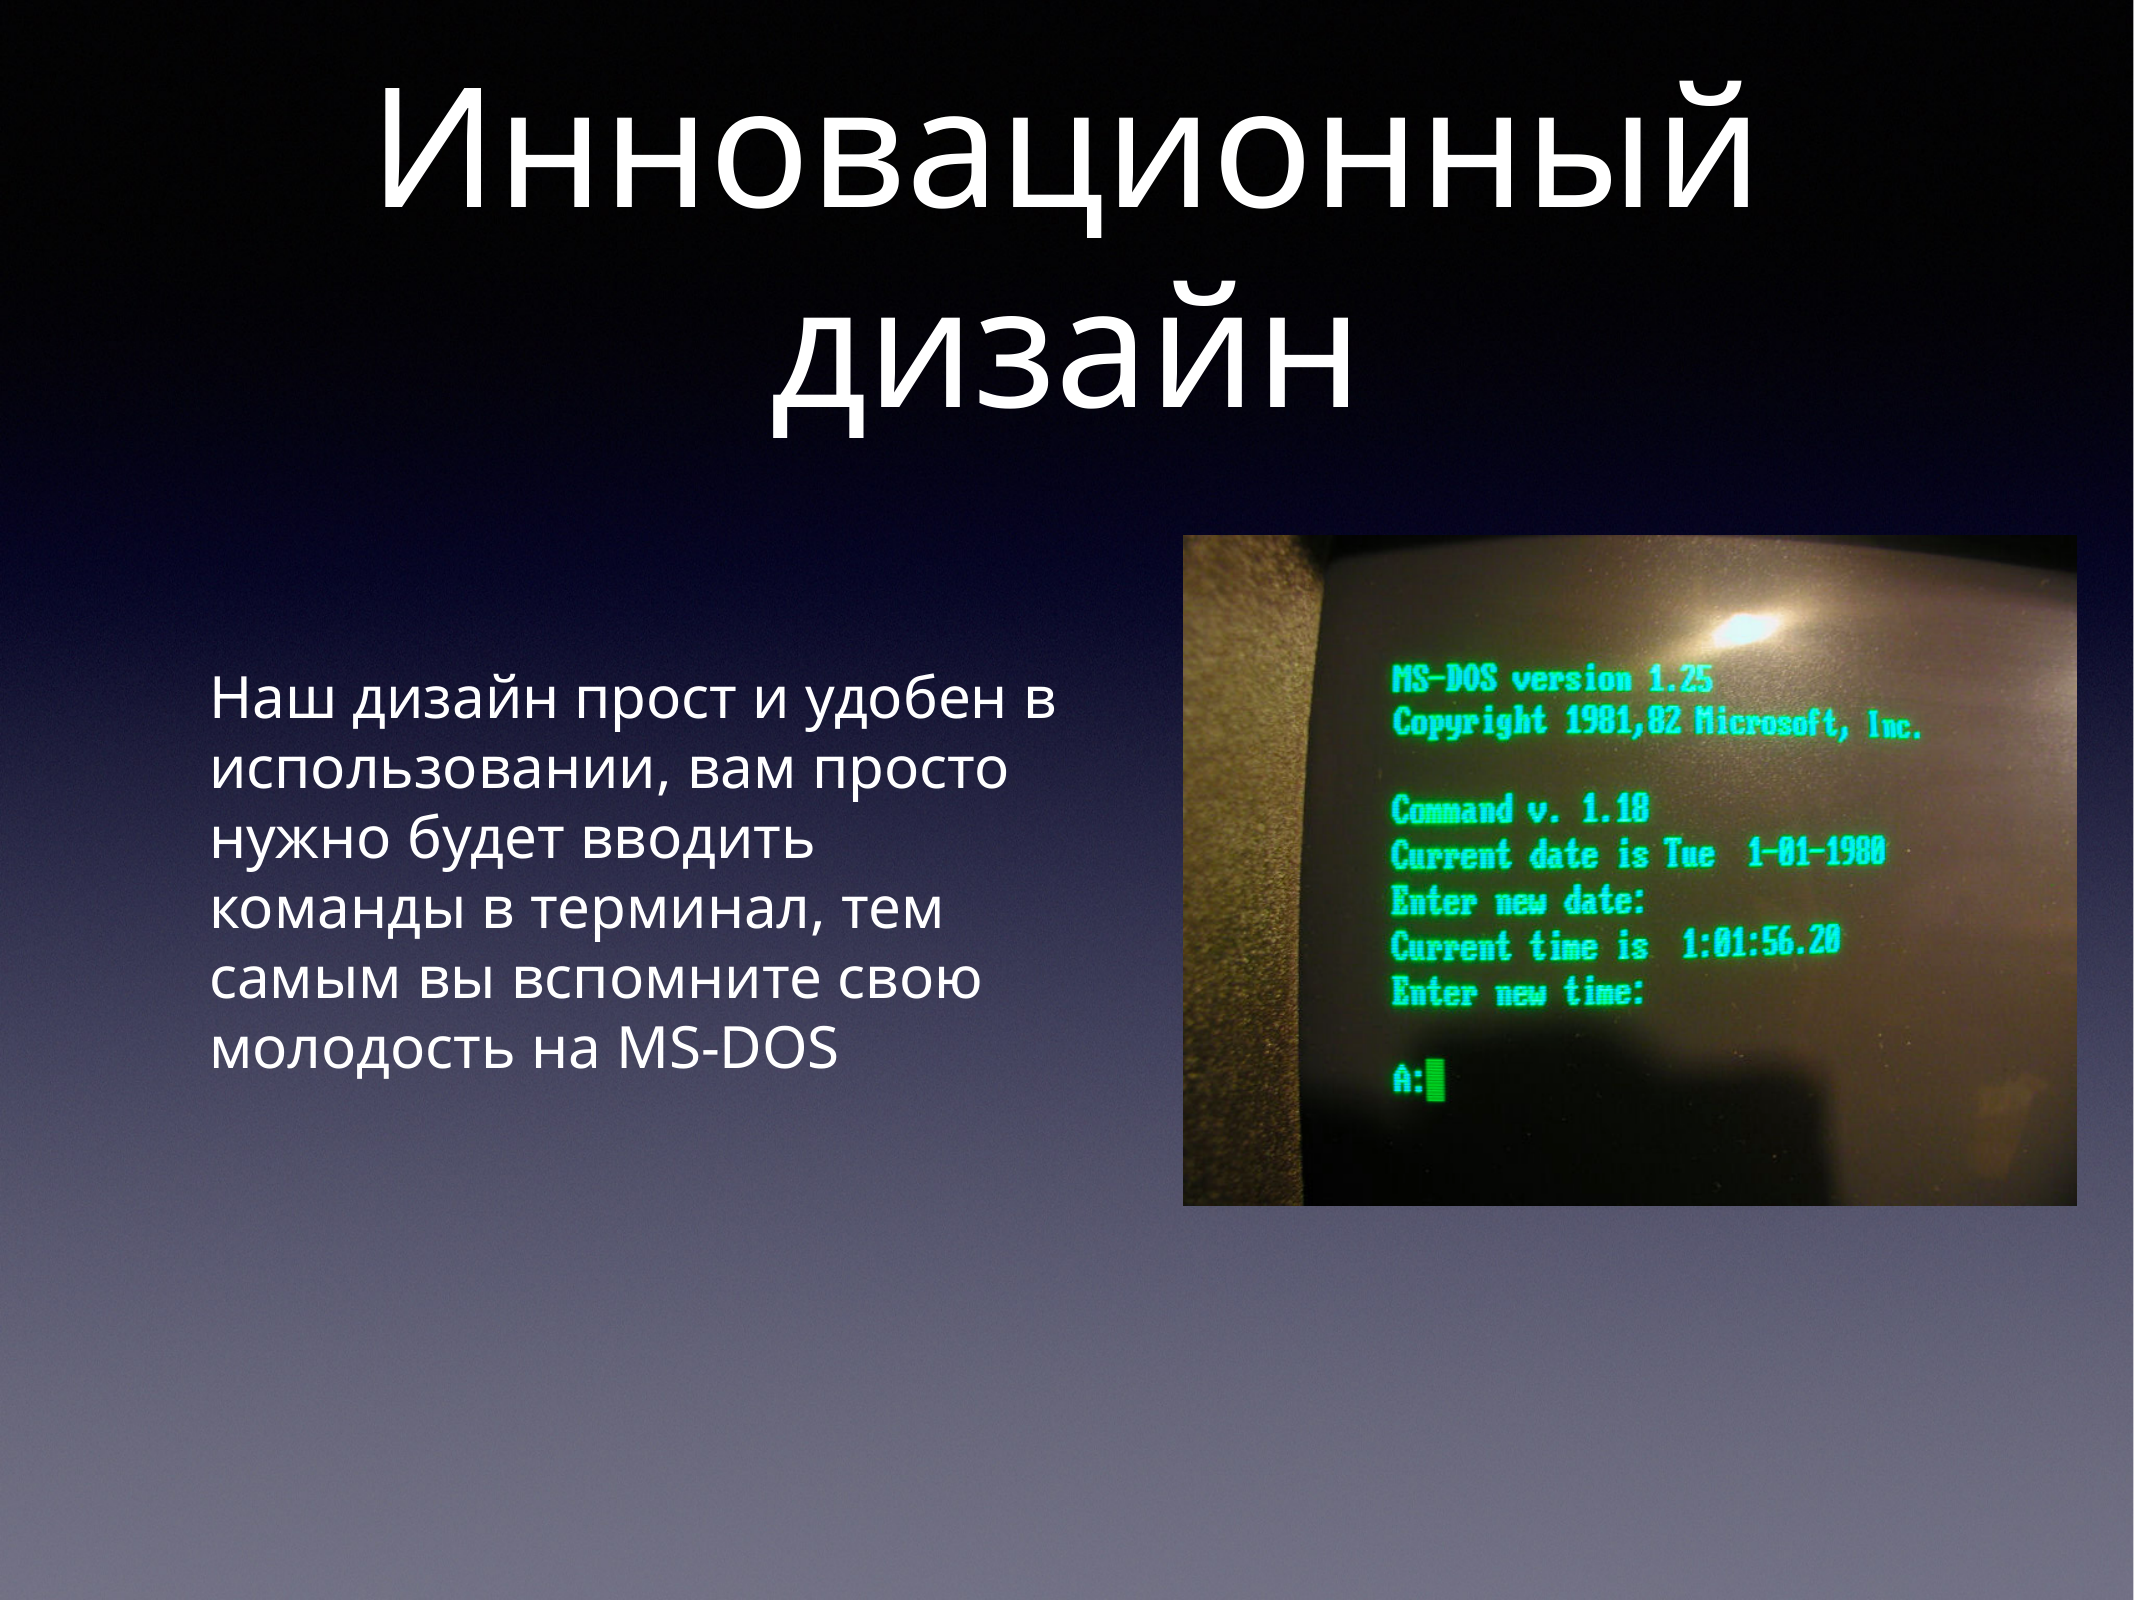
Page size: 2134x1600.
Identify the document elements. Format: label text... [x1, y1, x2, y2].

picture [0, 0, 2134, 1600]
list Наш дизайн прост и удобен в использовании, вам просто нужно будет вводить команды в терминал, тем самым вы вспомните свою молодость на MS-DOS [200, 354, 1077, 1387]
title Инновационный дизайн [155, 66, 1978, 416]
